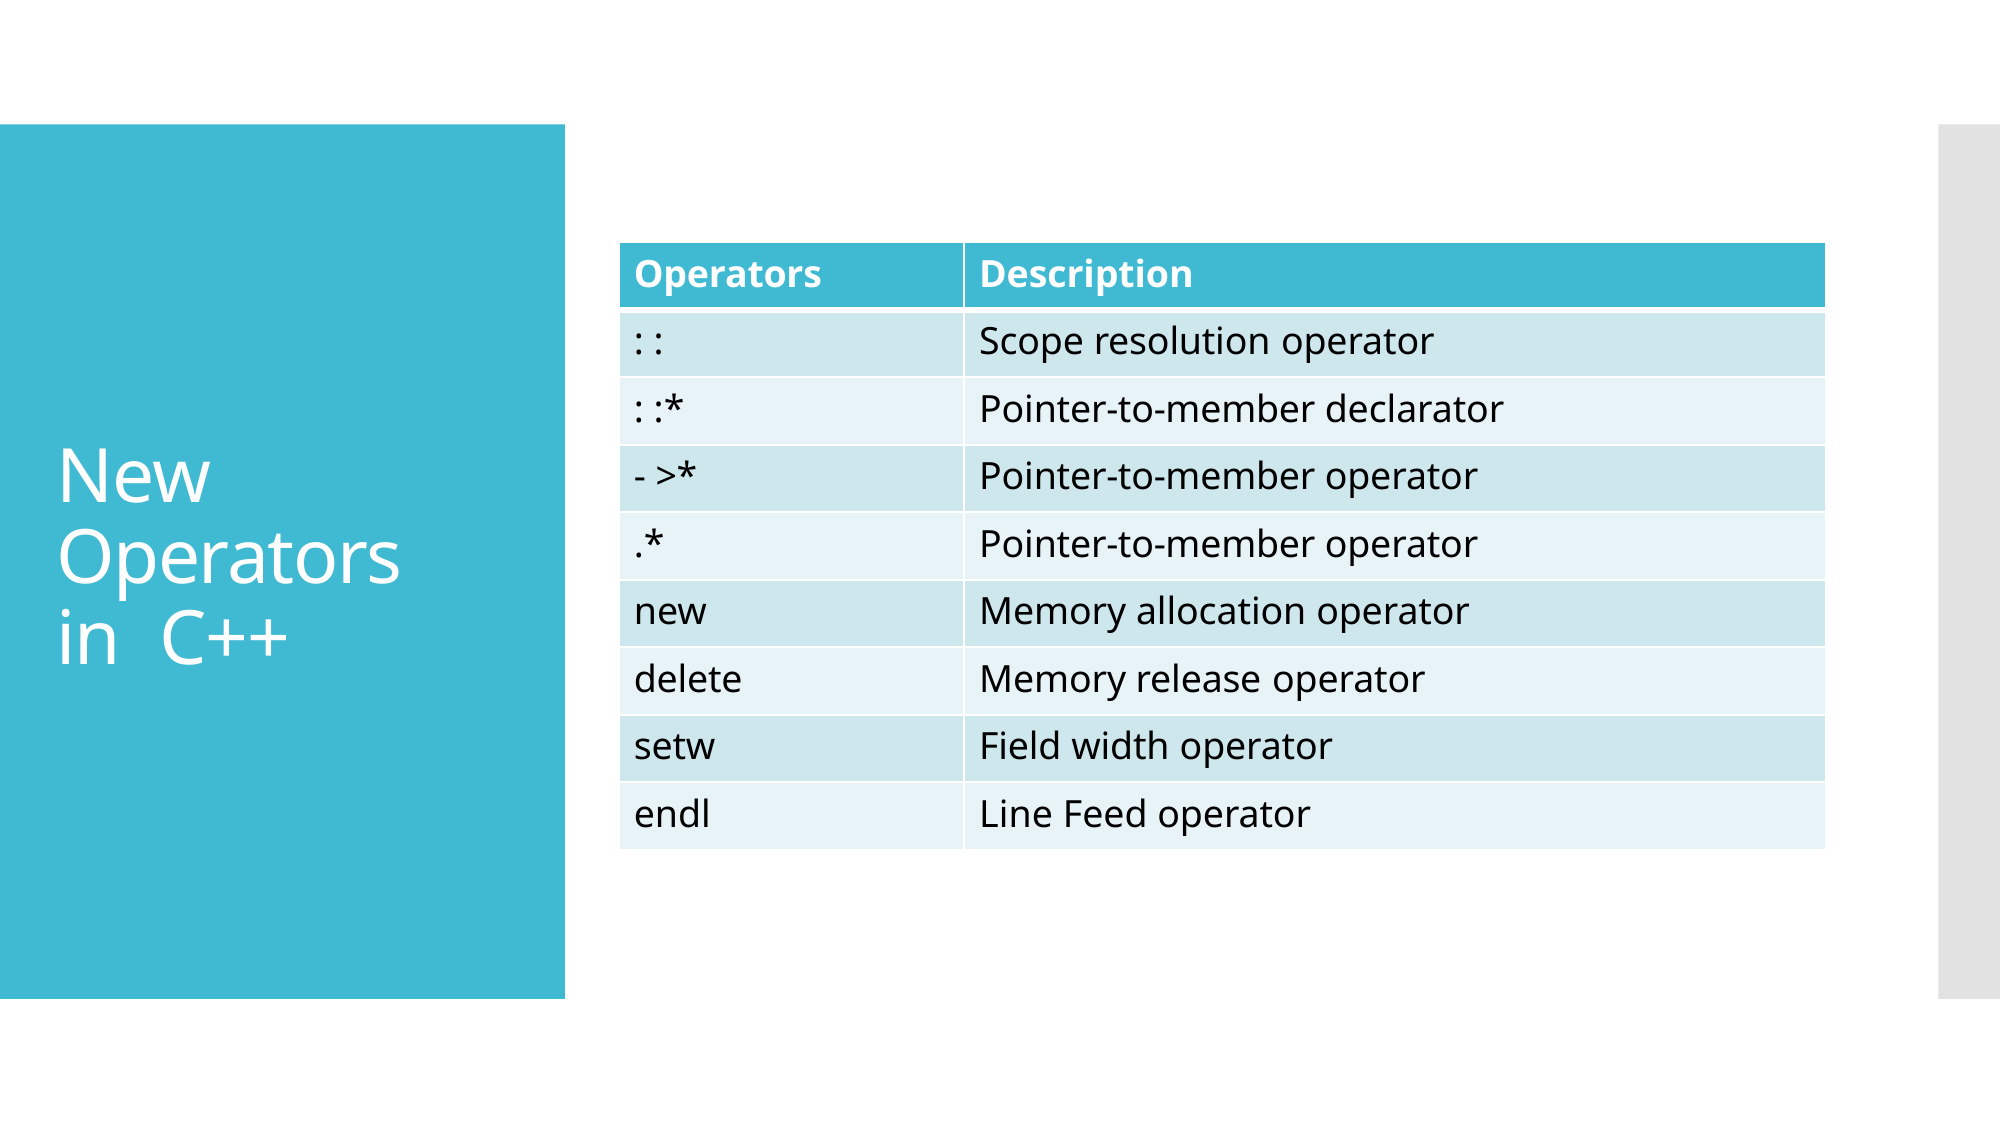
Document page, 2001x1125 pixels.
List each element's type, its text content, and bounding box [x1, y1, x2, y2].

table_cell Line Feed operator [965, 783, 1825, 849]
table_cell new [620, 581, 963, 646]
table_cell Scope resolution operator [965, 313, 1825, 376]
table_cell Pointer-to-member declarator [965, 378, 1825, 444]
table_cell Memory release operator [965, 648, 1825, 714]
table_cell endl [620, 783, 963, 849]
table_cell delete [620, 648, 963, 714]
table_header Description [965, 243, 1825, 307]
table_cell Pointer-to-member operator [965, 513, 1825, 579]
table_cell Memory allocation operator [965, 581, 1825, 646]
table_cell : :* [620, 378, 963, 444]
table_cell : : [620, 313, 963, 376]
title New Operators in C++ [54, 424, 432, 680]
table_cell .* [620, 513, 963, 579]
table_cell - >* [620, 446, 963, 511]
table_cell Pointer-to-member operator [965, 446, 1825, 511]
table_cell Field width operator [965, 716, 1825, 781]
table_cell setw [620, 716, 963, 781]
table_header Operators [620, 243, 963, 307]
